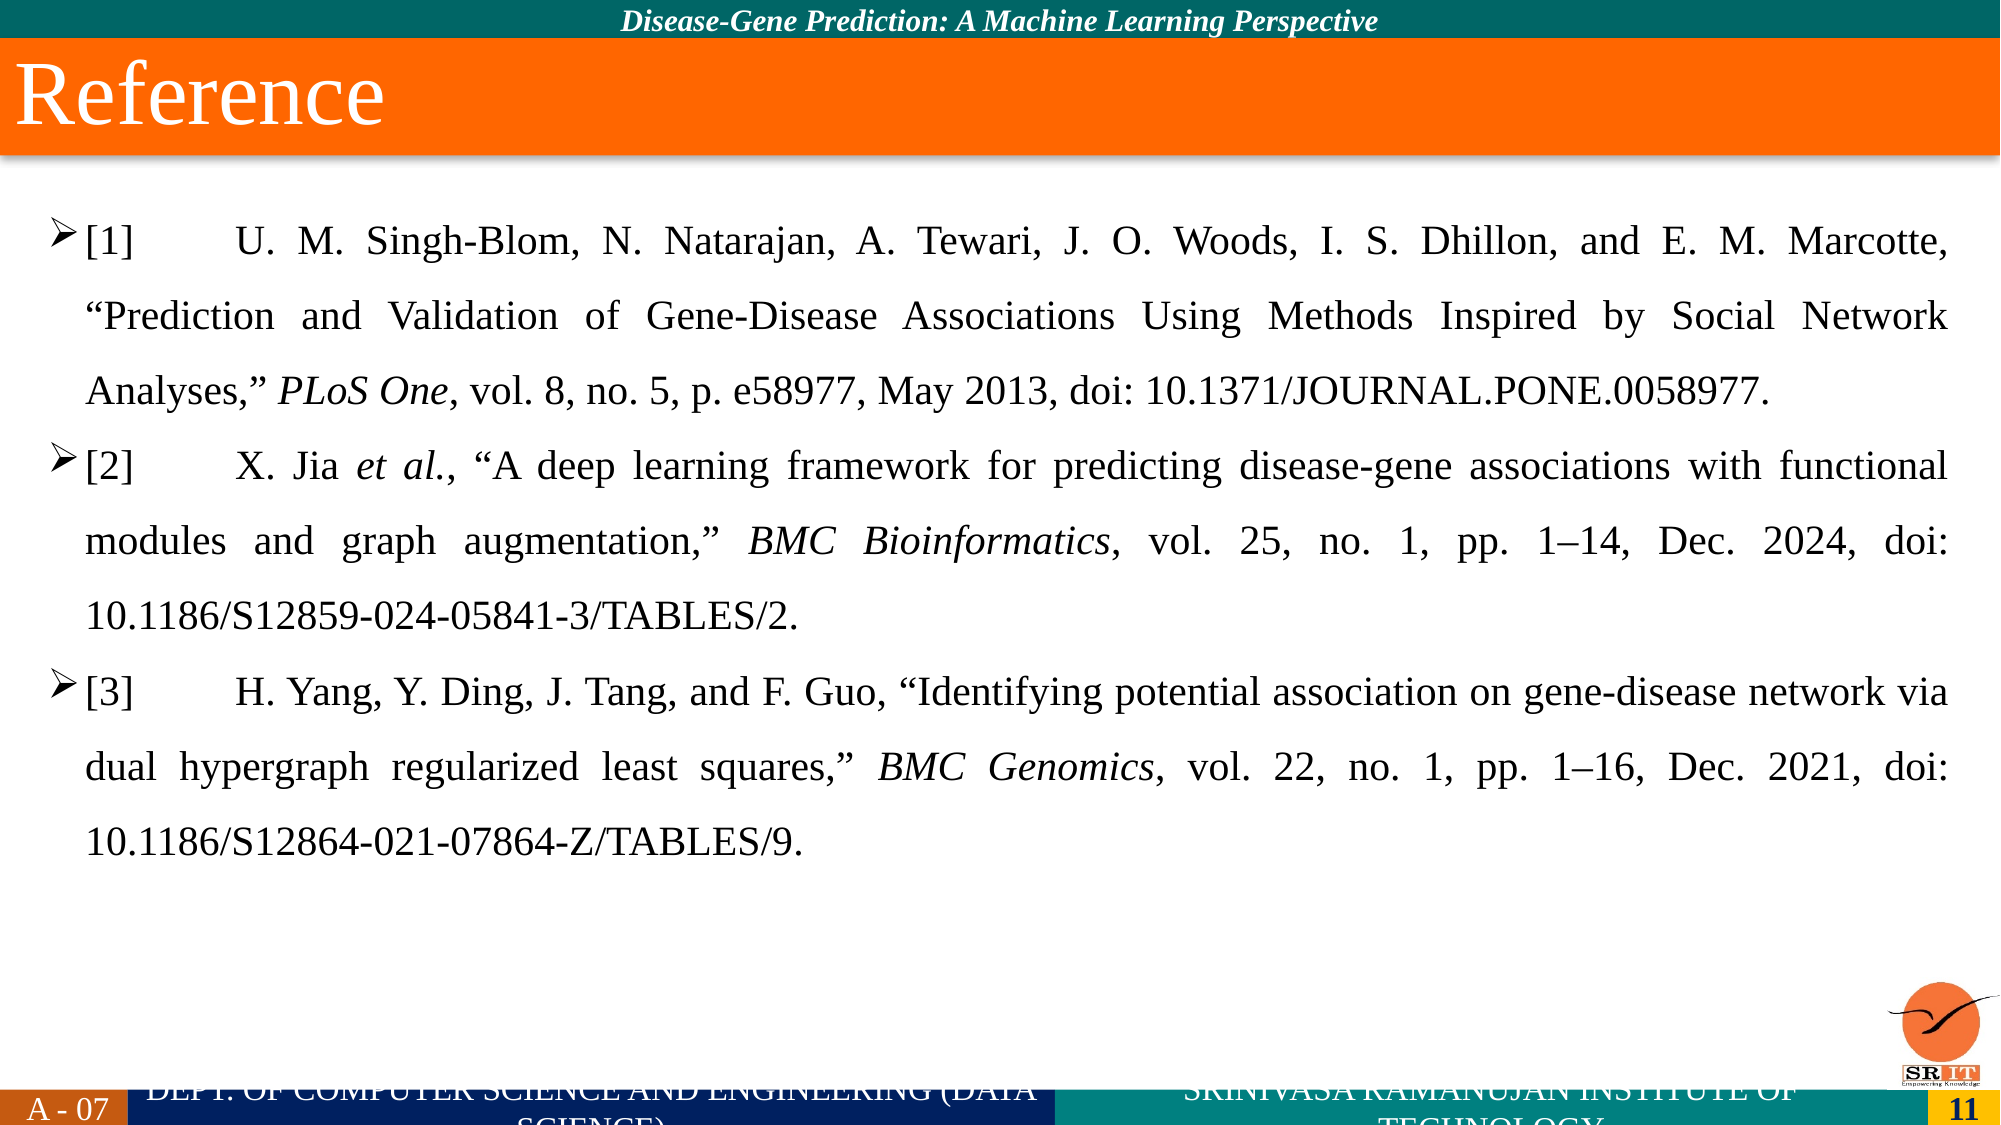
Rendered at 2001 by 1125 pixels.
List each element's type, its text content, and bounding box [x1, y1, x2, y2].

list [1] U. M. Singh-Blom, N. Natarajan, A. Tewari, J. O. Woods, I. S. Dhillon, and E. M. Marcotte, “Prediction and Validation of Gene-Disease Associations Using Methods Inspired by Social Network Analyses,” PLoS One, vol. 8, no. 5, p. e58977, May 2013, doi: 10.1371/JOURNAL.PONE.0058977. [2] X. Jia et al., “A deep learning framework for predicting disease-gene associations with functional modules and graph augmentation,” BMC Bioinformatics, vol. 25, no. 1, pp. 1–14, Dec. 2024, doi: 10.1186/S12859-024-05841-3/TABLES/2. [3] H. Yang, Y. Ding, J. Tang, and F. Guo, “Identifying potential association on gene-disease network via dual hypergraph regularized least squares,” BMC Genomics, vol. 22, no. 1, pp. 1–16, Dec. 2021, doi: 10.1186/S12864-021-07864-Z/TABLES/9. [32, 179, 1965, 1065]
picture [1887, 977, 2000, 1090]
title Reference [0, 38, 2000, 156]
